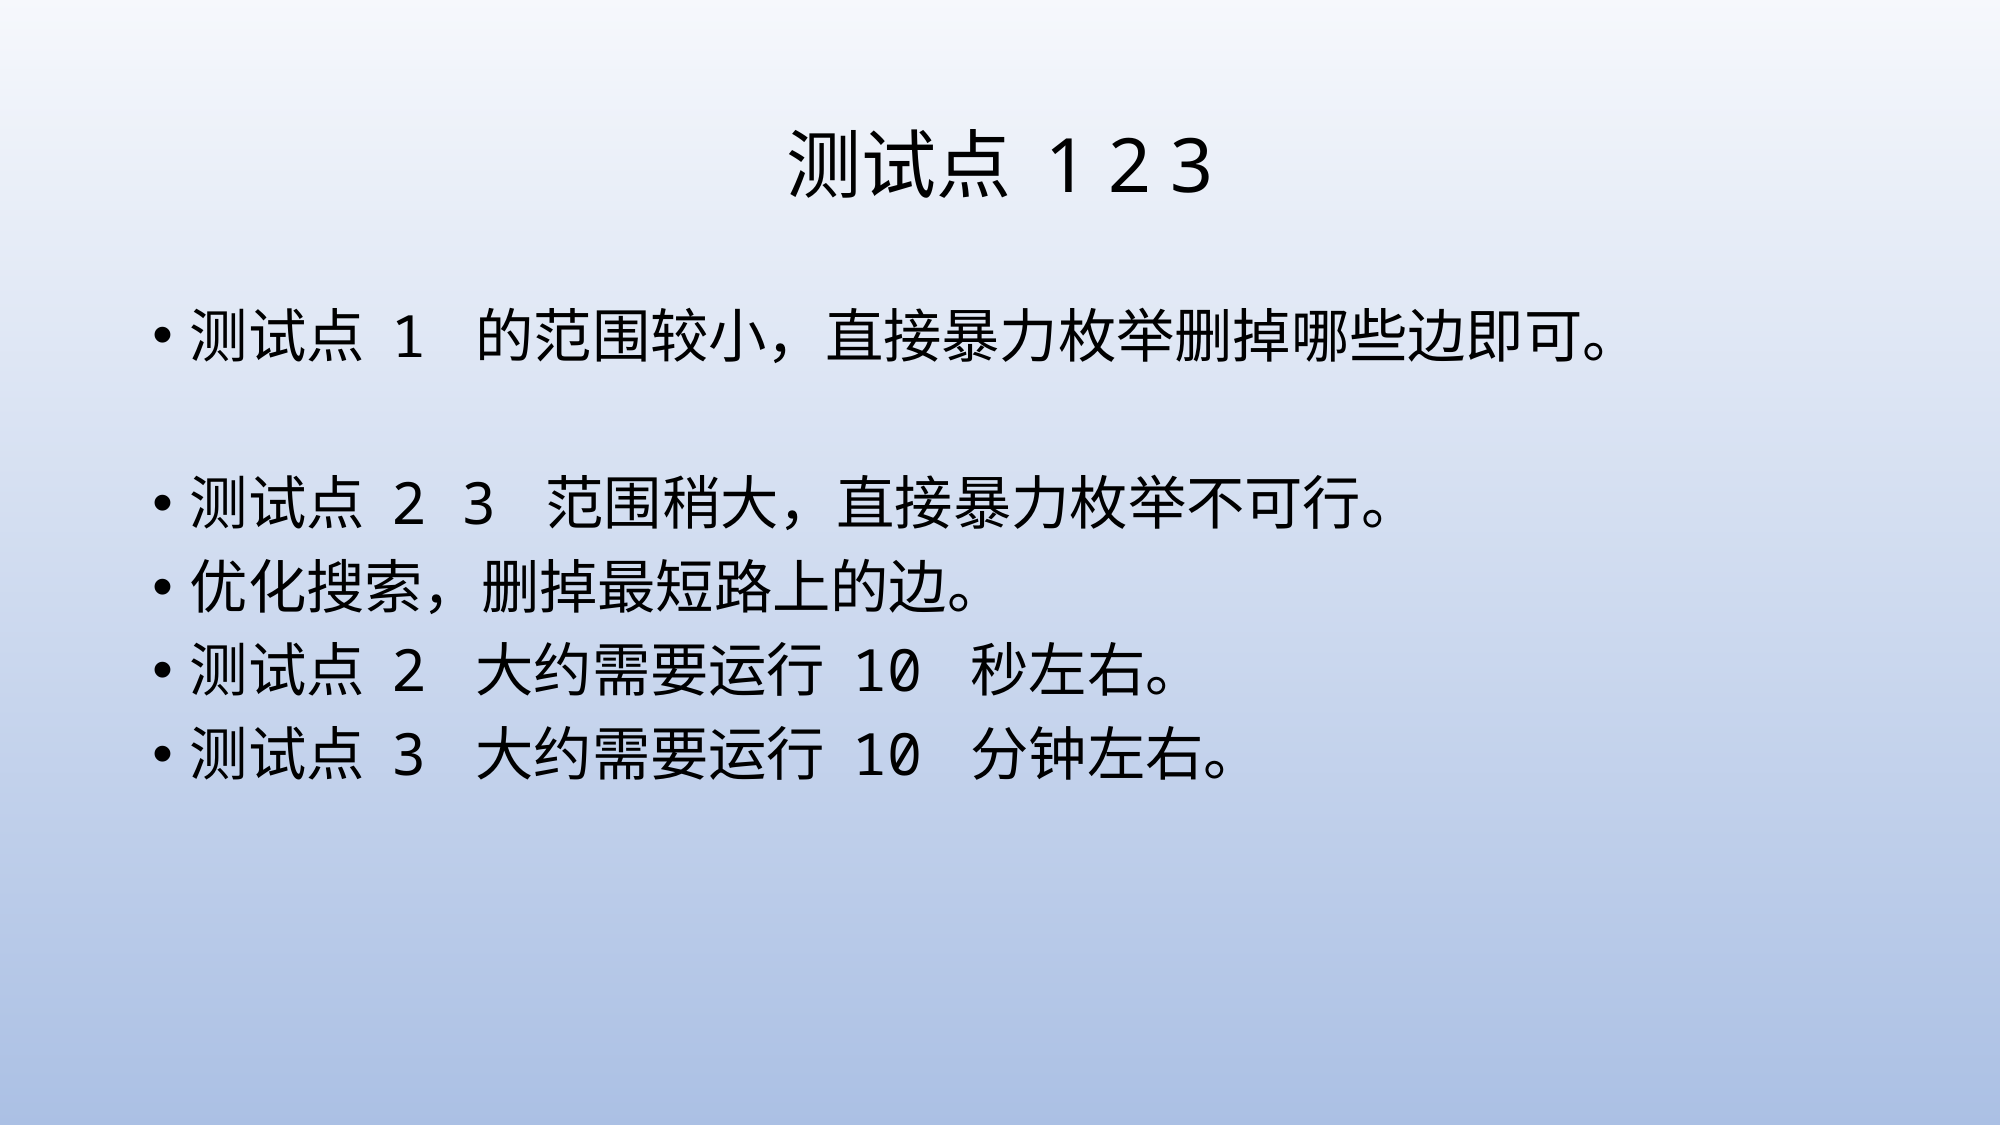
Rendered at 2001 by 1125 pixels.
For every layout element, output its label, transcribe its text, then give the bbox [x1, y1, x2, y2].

title 测试点 1 2 3 [137, 59, 1863, 278]
list 测试点 1 的范围较小，直接暴力枚举删掉哪些边即可。 测试点 2 3 范围稍大，直接暴力枚举不可行。 优化搜索，删掉最短路上的边。 测试点 2 大约需要运行 10 秒左右。 测试点 3 大约需要运行 10 分钟左右。 [137, 299, 1863, 1014]
